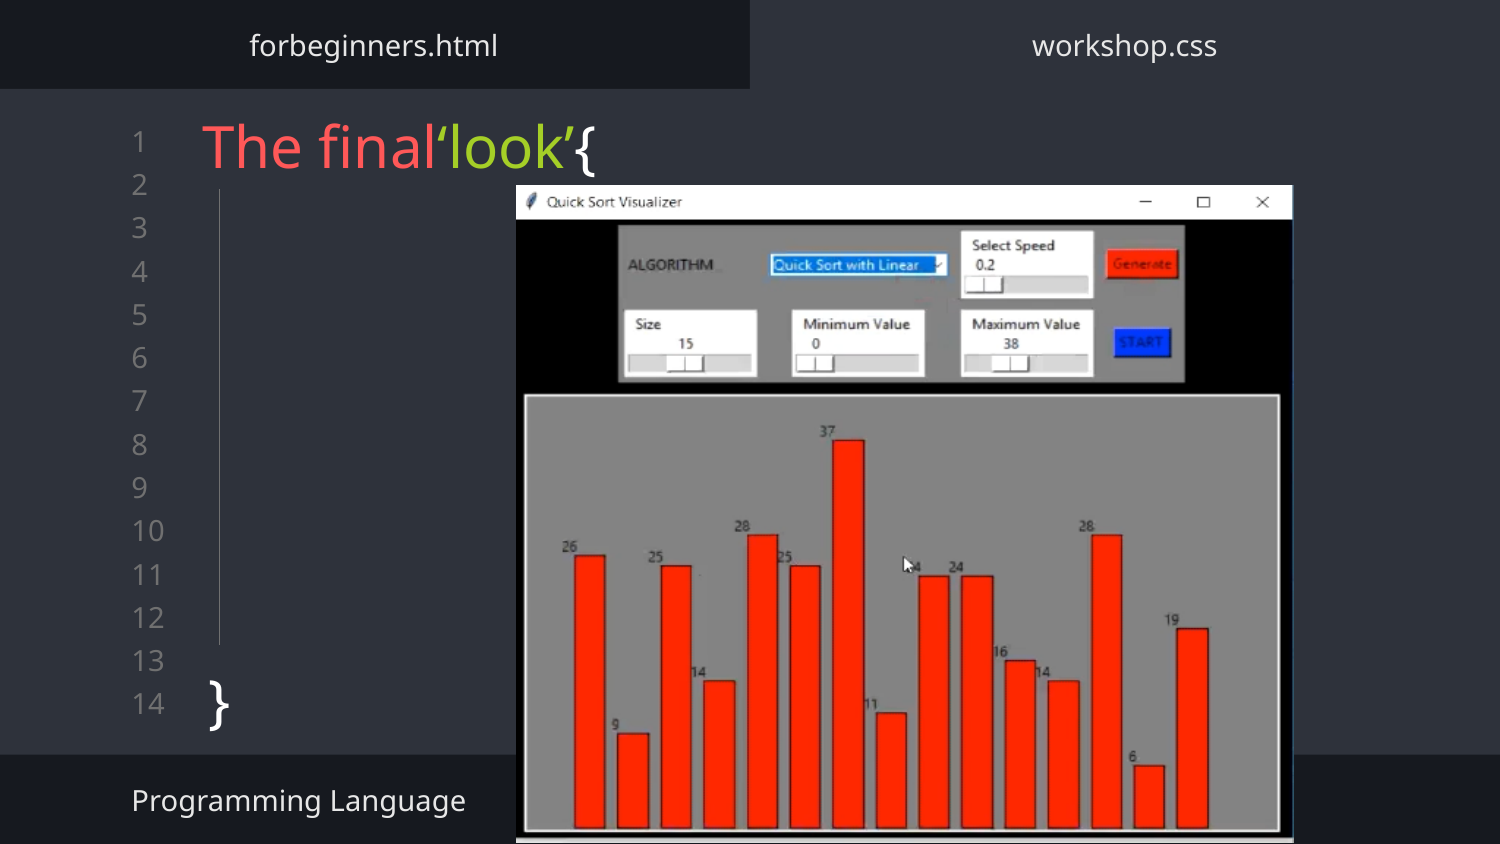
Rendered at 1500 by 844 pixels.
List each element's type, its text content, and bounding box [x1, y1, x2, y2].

subtitle forbeginners.html [0, 15, 749, 74]
subtitle workshop.css [750, 15, 1500, 74]
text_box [177, 188, 262, 750]
subtitle Programming Language [116, 770, 510, 829]
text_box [515, 184, 1295, 844]
title The final‘look’{ [187, 95, 1384, 185]
